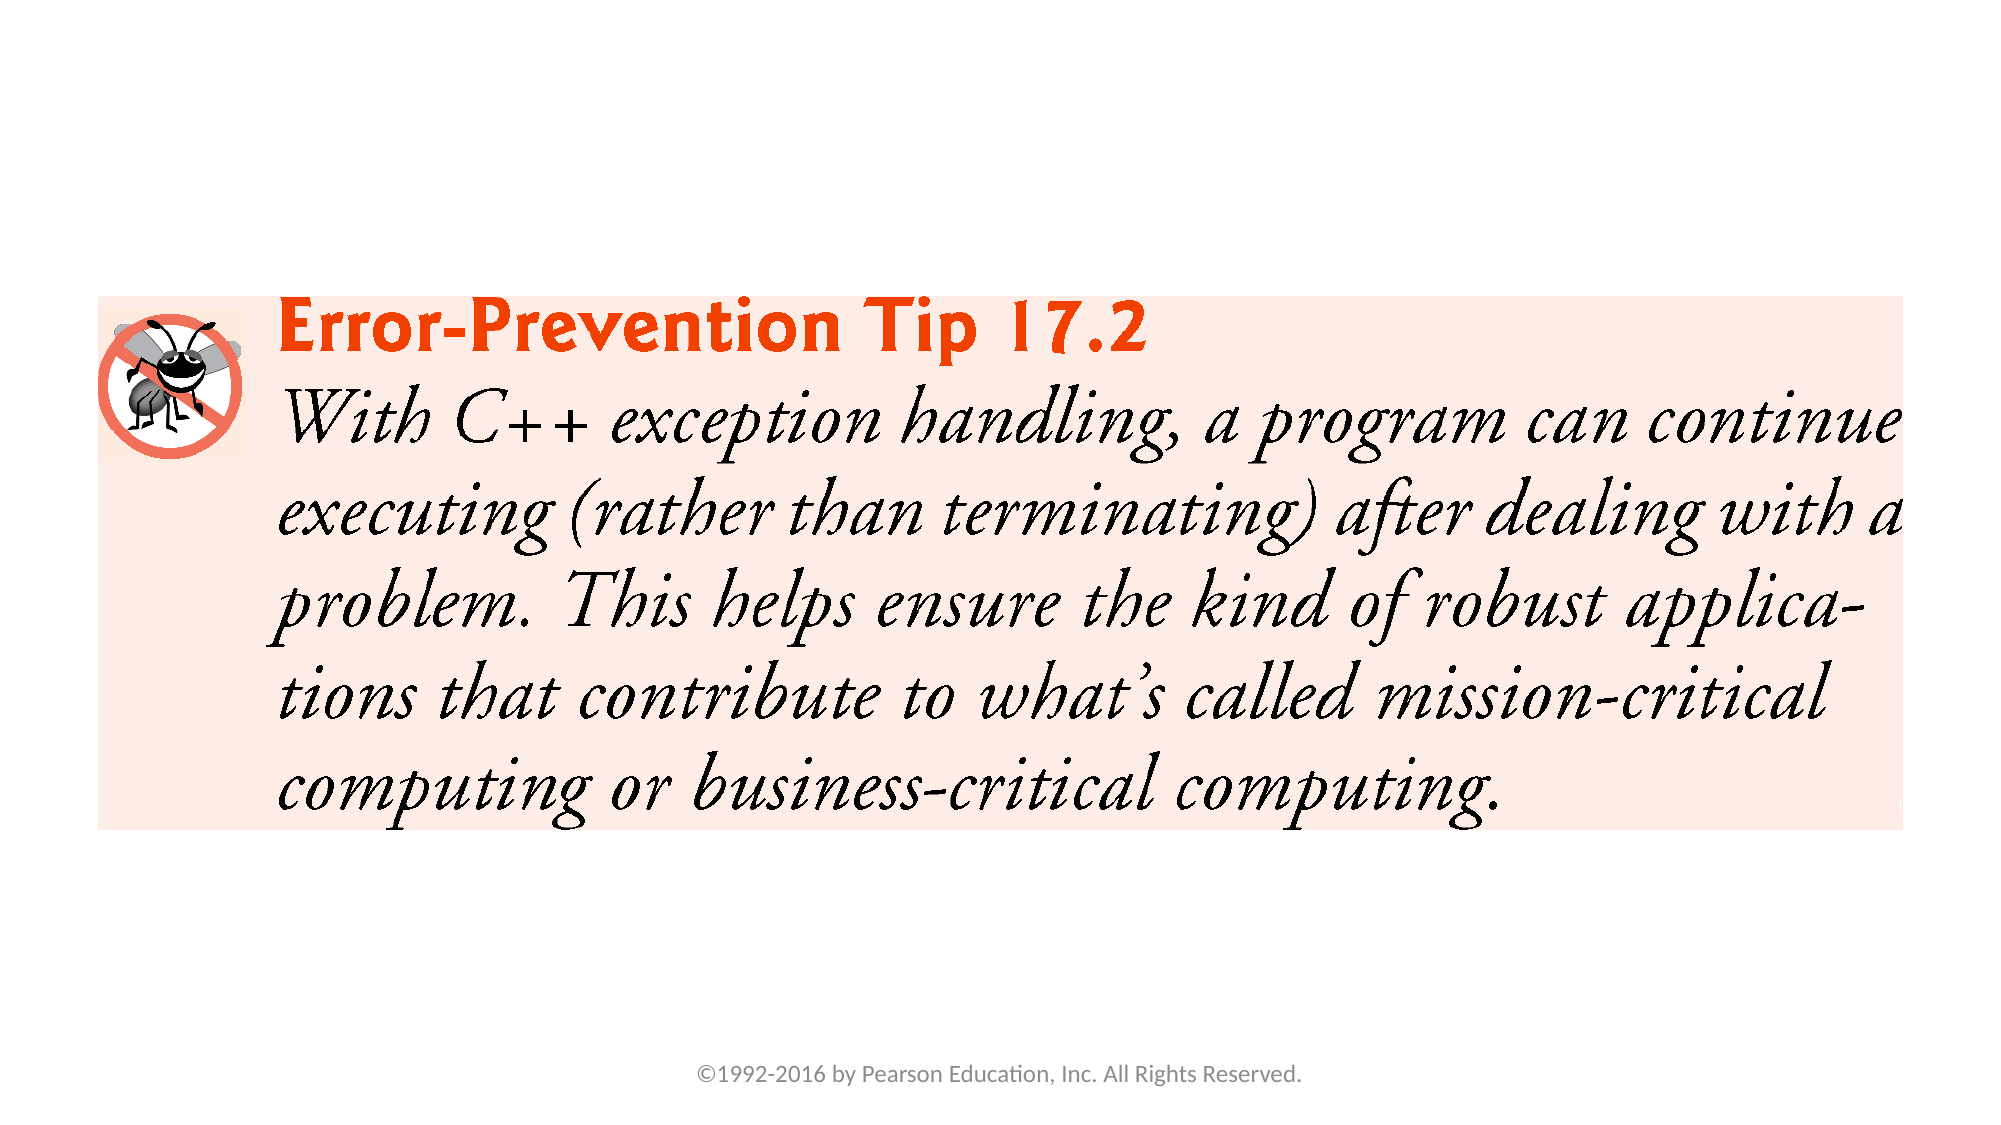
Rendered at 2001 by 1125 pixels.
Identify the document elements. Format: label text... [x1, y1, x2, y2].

footer ©1992-2016 by Pearson Education, Inc. All Rights Reserved. [662, 1042, 1338, 1103]
picture [0, 198, 2000, 927]
